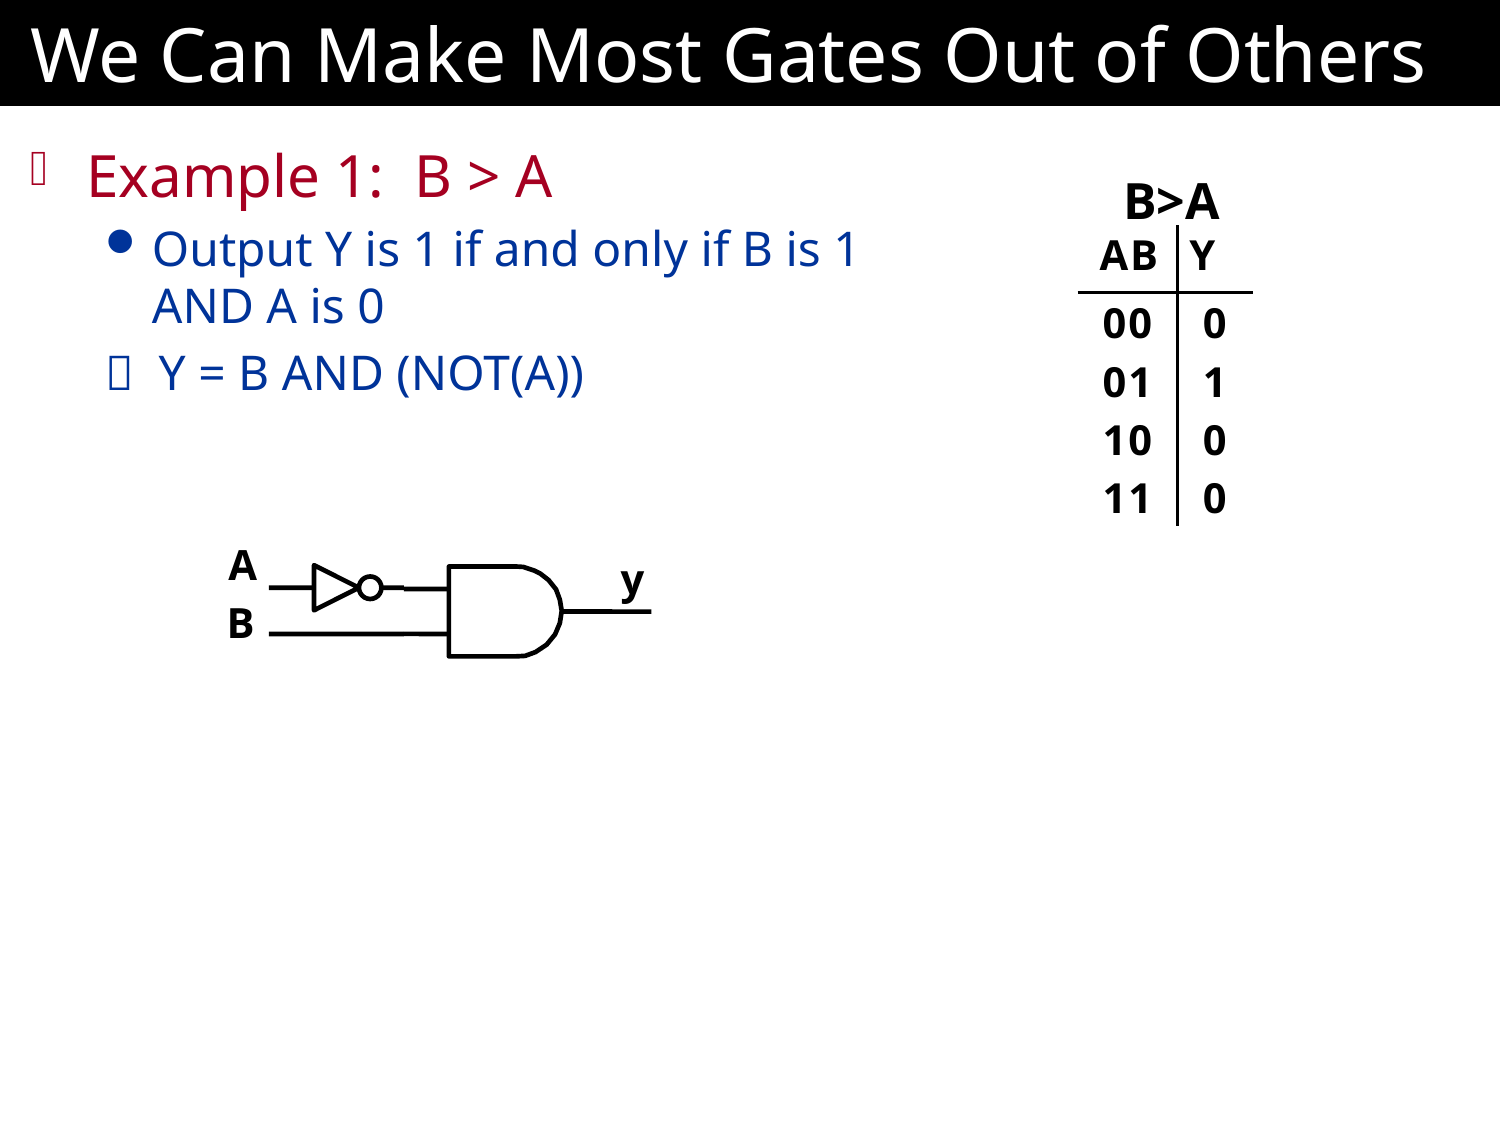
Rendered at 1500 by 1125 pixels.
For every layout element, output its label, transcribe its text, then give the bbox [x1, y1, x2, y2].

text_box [1062, 162, 1273, 595]
title We Can Make Most Gates Out of Others [0, 0, 1500, 107]
list Example 1: B > A Output Y is 1 if and only if B is 1 AND A is 0  Y = B AND (NOT(A)) [0, 115, 951, 1125]
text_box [212, 530, 660, 657]
